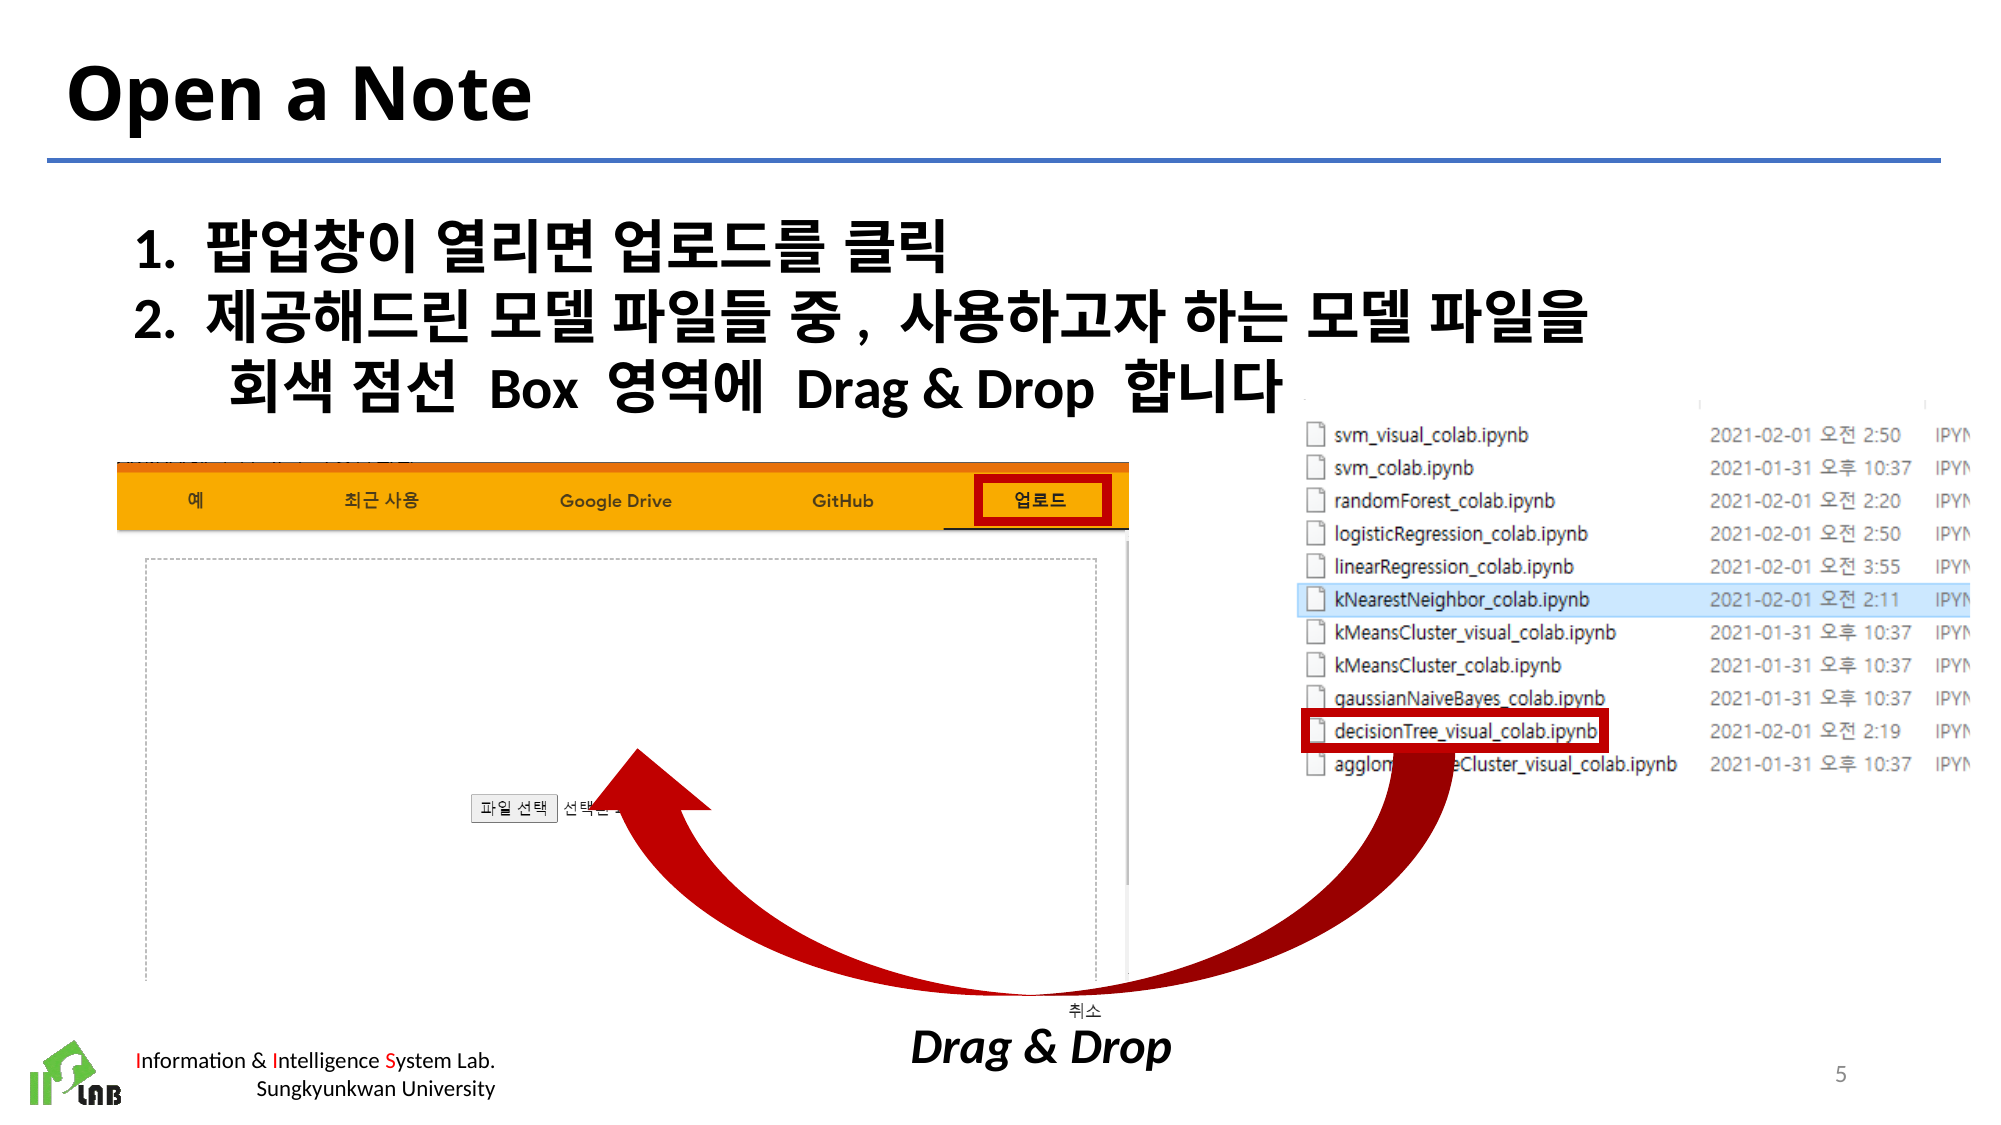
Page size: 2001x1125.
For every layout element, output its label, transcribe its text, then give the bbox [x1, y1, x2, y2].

text_box Drag & Drop [895, 1006, 1190, 1082]
text_box 1. 팝업창이 열리면 업로드를 클릭 2. 제공해드린 모델 파일들 중, 사용하고자 하는 모델 파일을 회색 점선 Box 영역에 Drag & Drop 합니다. [118, 203, 1622, 428]
picture [21, 462, 1129, 1110]
slide_number 5 [1412, 1042, 1863, 1103]
picture [1277, 400, 1971, 809]
text_box [1129, 809, 1445, 994]
title Open a Note [50, 35, 1945, 158]
